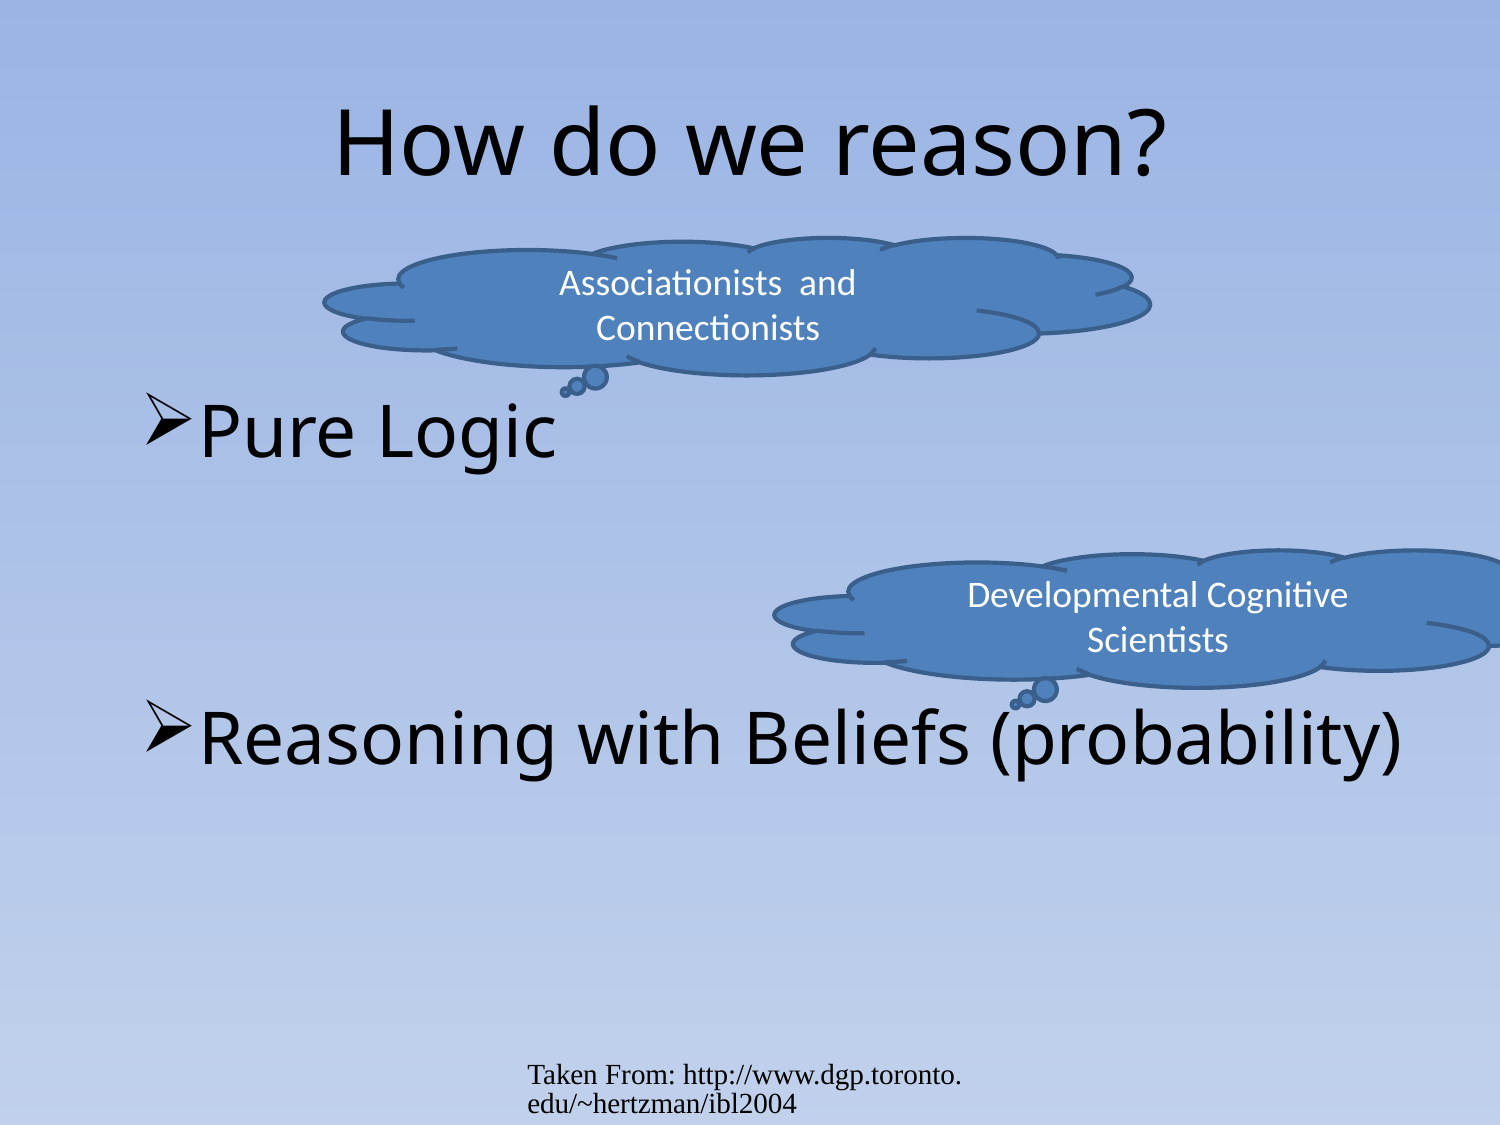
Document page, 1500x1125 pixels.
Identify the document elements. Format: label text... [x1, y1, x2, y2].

title How do we reason? [75, 45, 1425, 233]
text_box Developmental Cognitive Scientists [772, 548, 1500, 711]
footer Taken From: http://www.dgp.toronto.edu/~hertzman/ibl2004 [512, 1042, 988, 1103]
text_box Associationists and Connectionists [322, 235, 1153, 398]
list Pure Logic Reasoning with Beliefs (probability) [125, 275, 1475, 1018]
